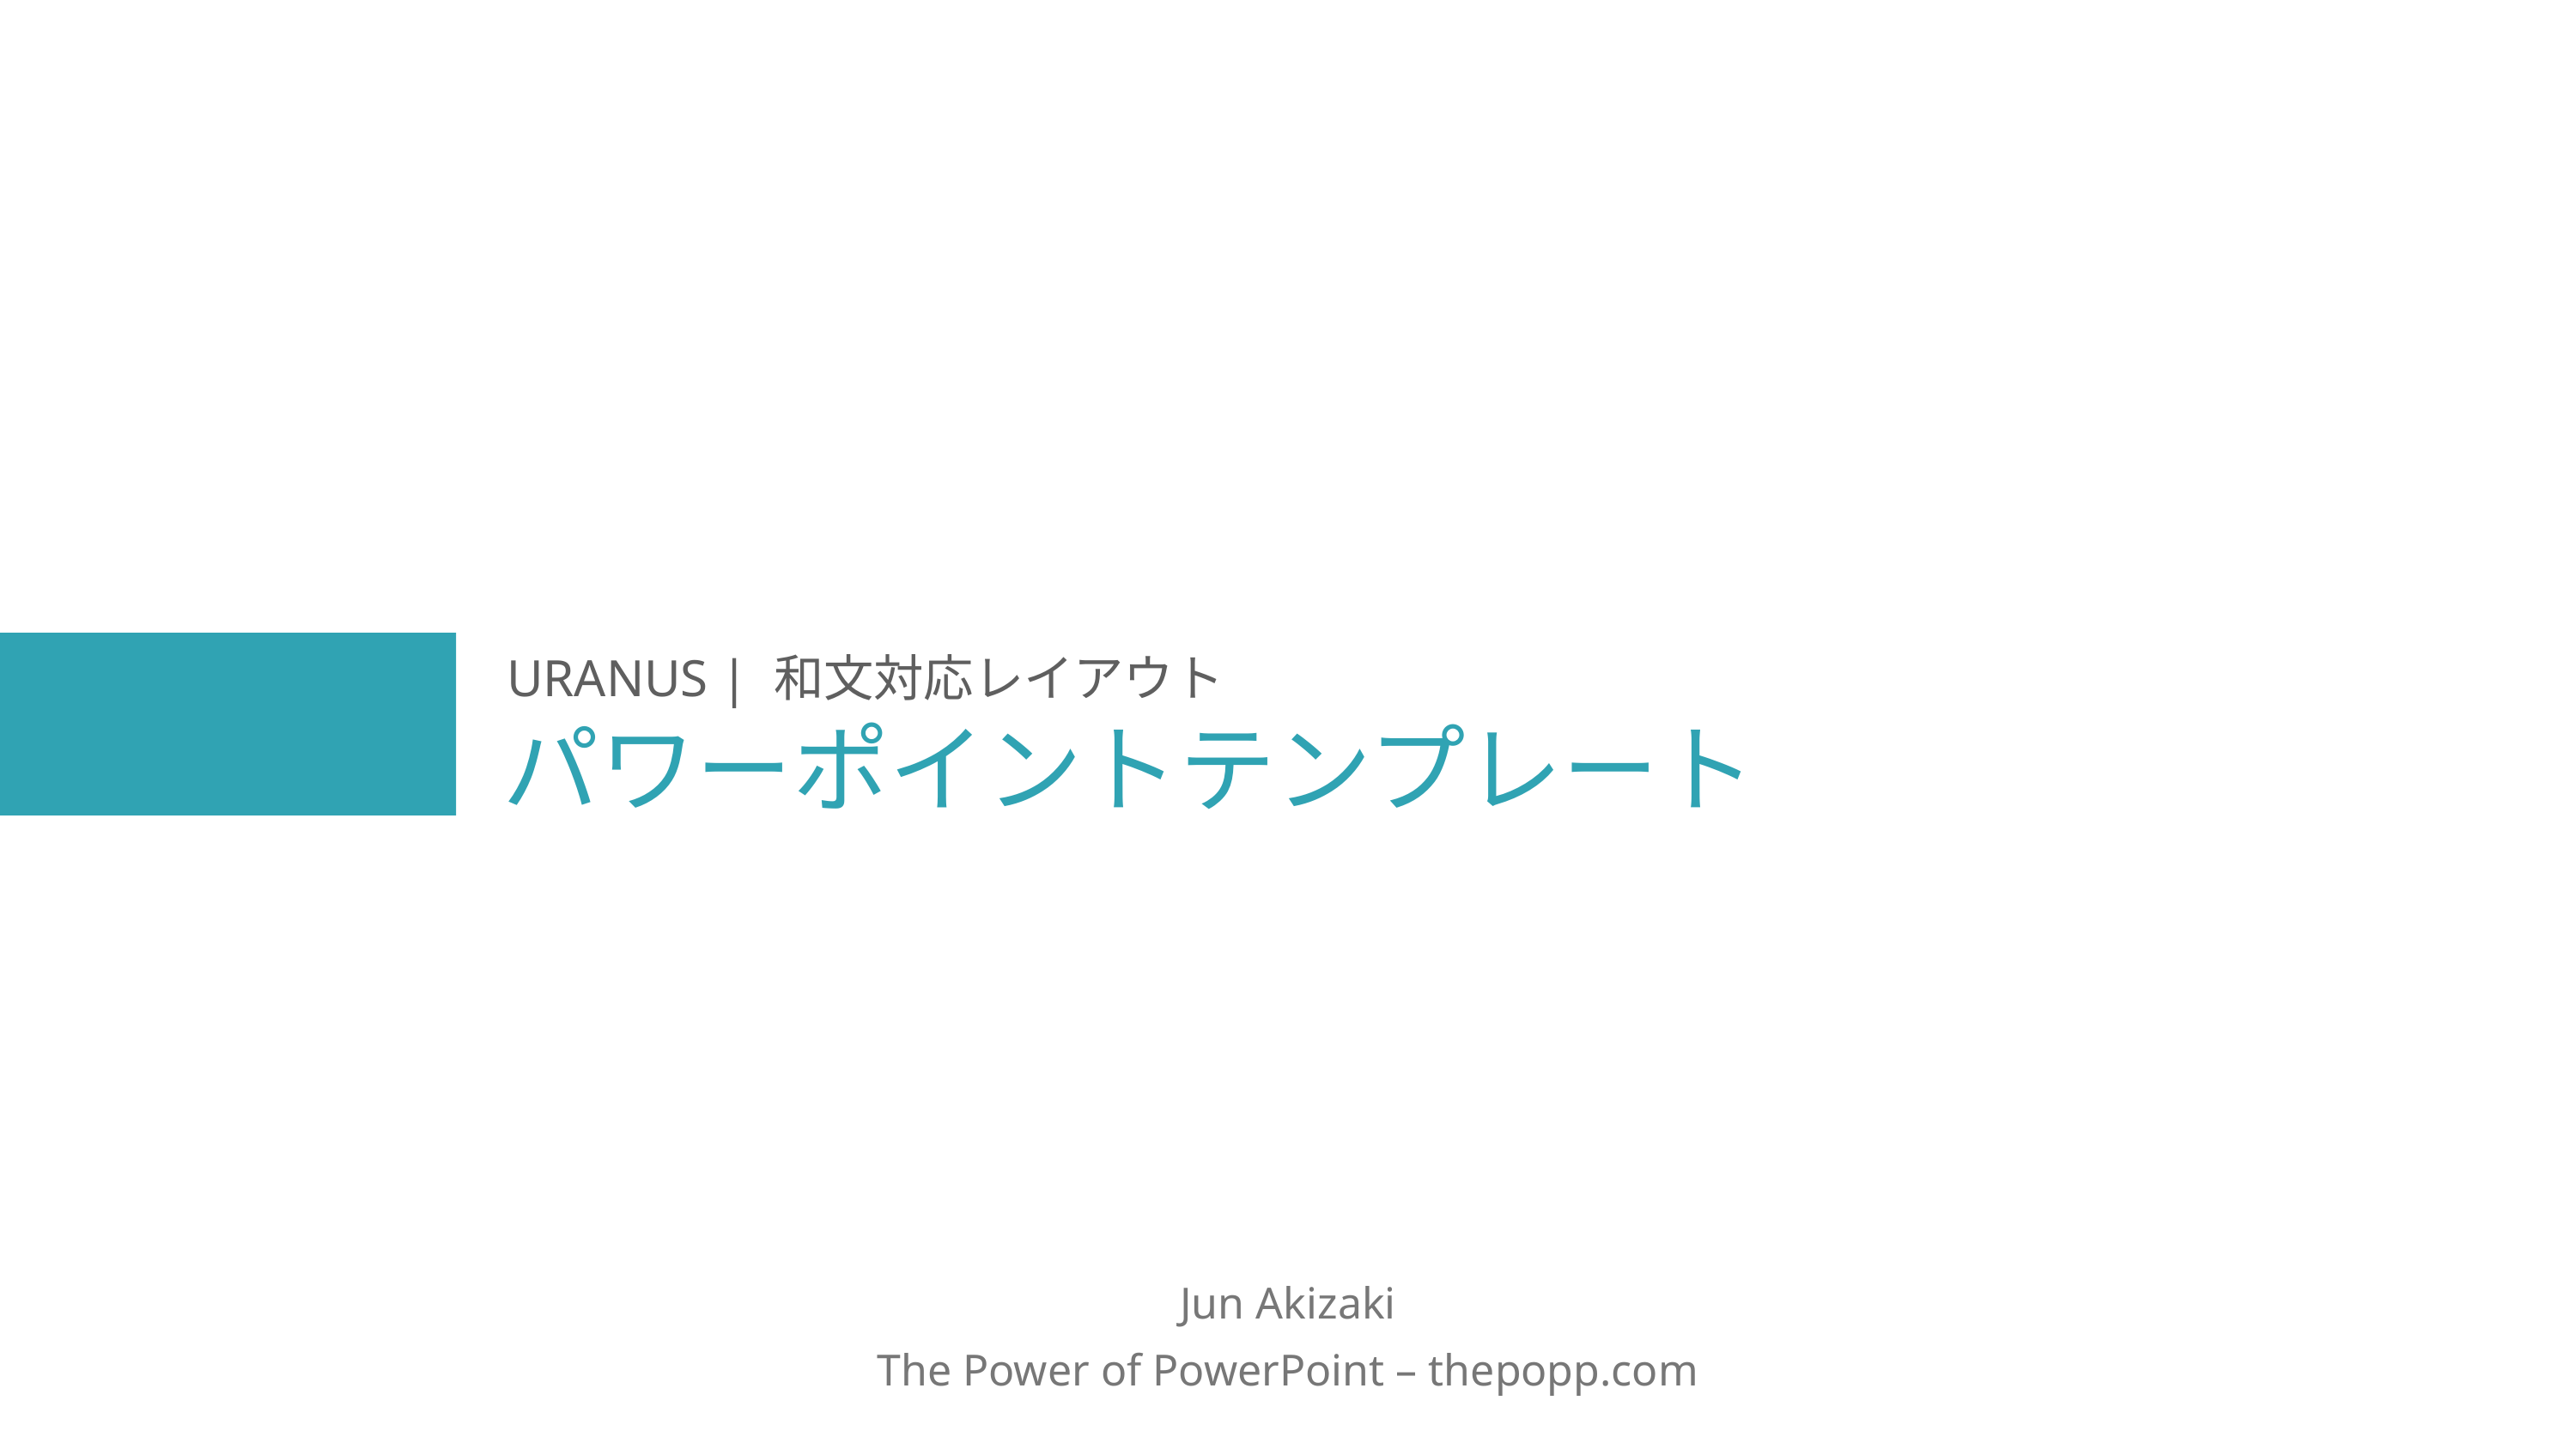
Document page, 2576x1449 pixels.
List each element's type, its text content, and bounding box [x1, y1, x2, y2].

list Jun Akizaki The Power of PowerPoint – thepopp.com [370, 1115, 2206, 1402]
list URANUS | 和文対応レイアウト [494, 585, 2229, 713]
title パワーポイントテンプレート [489, 701, 2497, 863]
